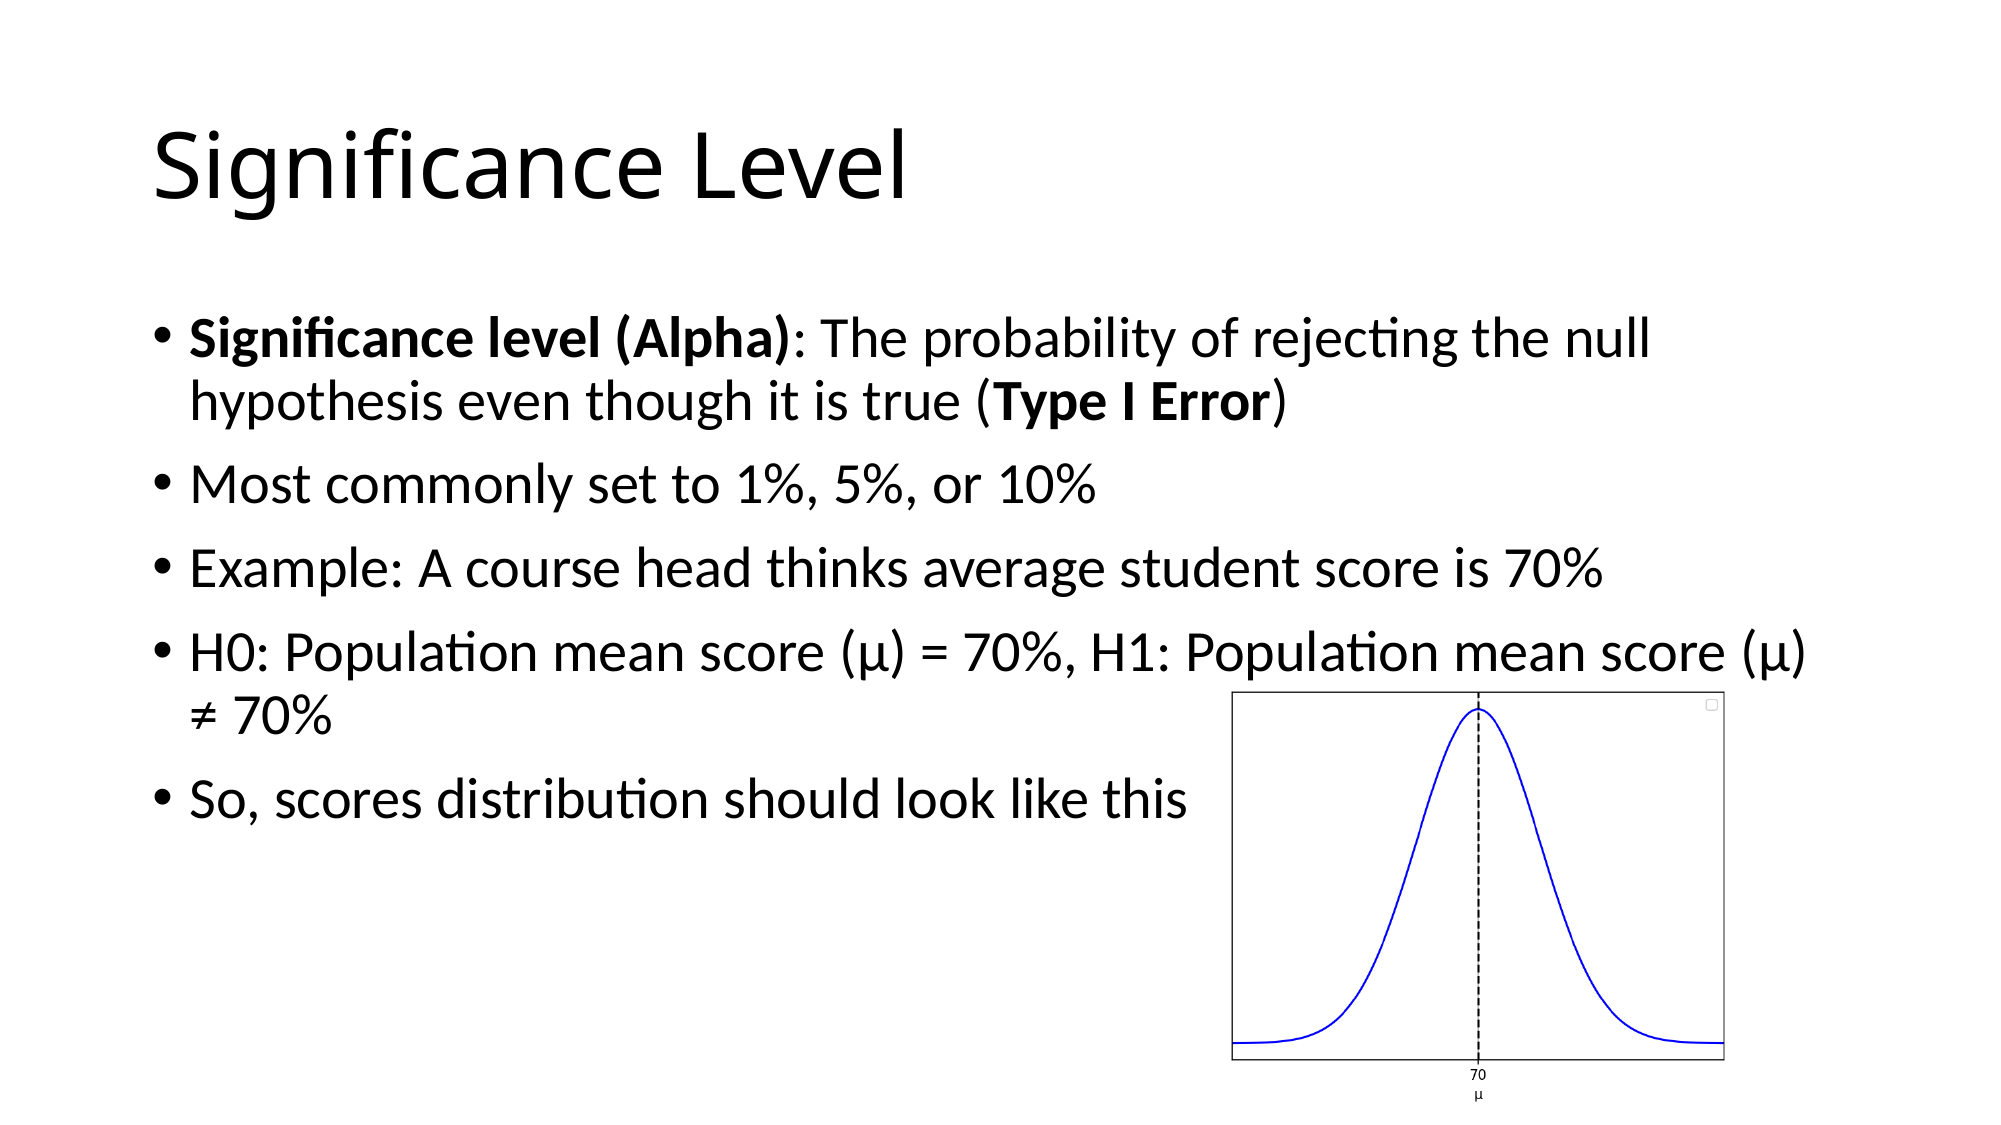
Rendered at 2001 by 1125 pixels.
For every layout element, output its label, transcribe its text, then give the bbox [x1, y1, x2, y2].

list Significance level (Alpha): The probability of rejecting the null hypothesis even though it is true (Type I Error) Most commonly set to 1%, 5%, or 10% Example: A course head thinks average student score is 70% H0: Population mean score (μ) = 70%, H1: Population mean score (μ) ≠ 70% So, scores distribution should look like this [137, 299, 1863, 1014]
picture [1229, 688, 1725, 1102]
title Significance Level [137, 59, 1863, 278]
